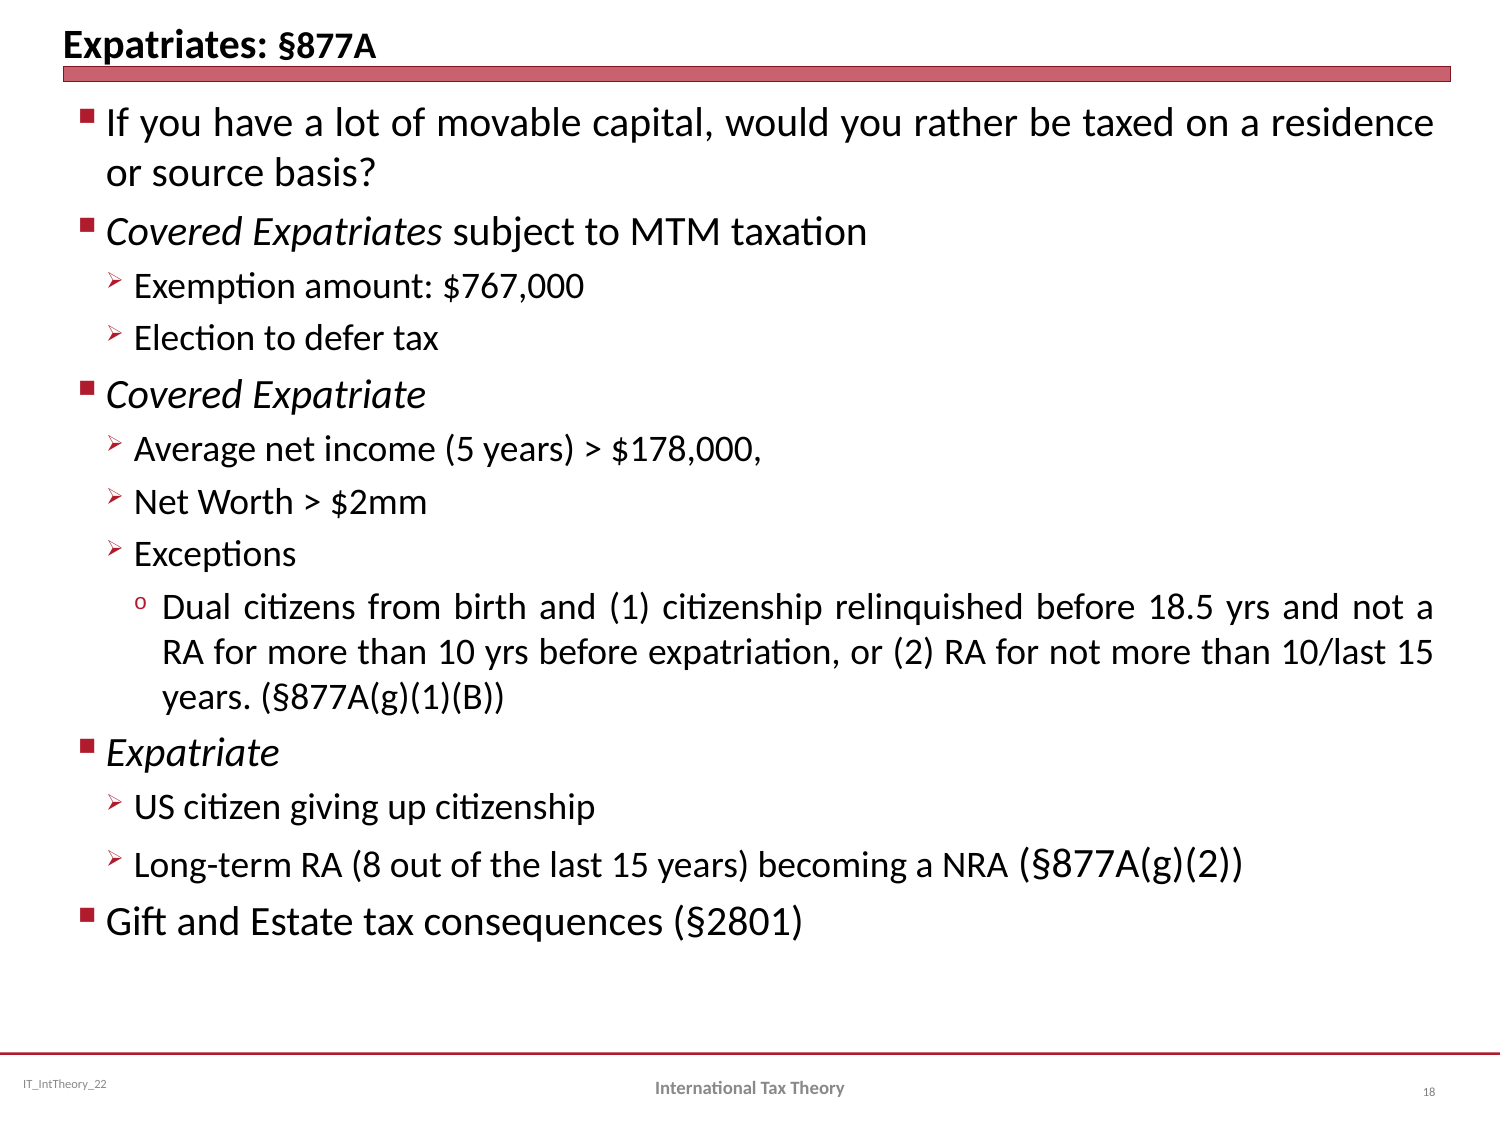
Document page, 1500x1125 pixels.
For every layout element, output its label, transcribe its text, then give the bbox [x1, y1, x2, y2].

footer International Tax Theory [512, 1056, 988, 1117]
slide_number 18 [1375, 1061, 1451, 1122]
list If you have a lot of movable capital, would you rather be taxed on a residence or source basis? Covered Expatriates subject to MTM taxation Exemption amount: $767,000 Election to defer tax Covered Expatriate Average net income (5 years) > $178,000, Net Worth > $2mm Exceptions Dual citizens from birth and (1) citizenship relinquished before 18.5 yrs and not a RA for more than 10 yrs before expatriation, or (2) RA for not more than 10/last 15 years. (§877A(g)(1)(B)) Expatriate US citizen giving up citizenship Long-term RA (8 out of the last 15 years) becoming a NRA (§877A(g)(2)) Gift and Estate tax consequences (§2801) [63, 87, 1451, 1041]
title Expatriates: §877A [62, 6, 1451, 67]
